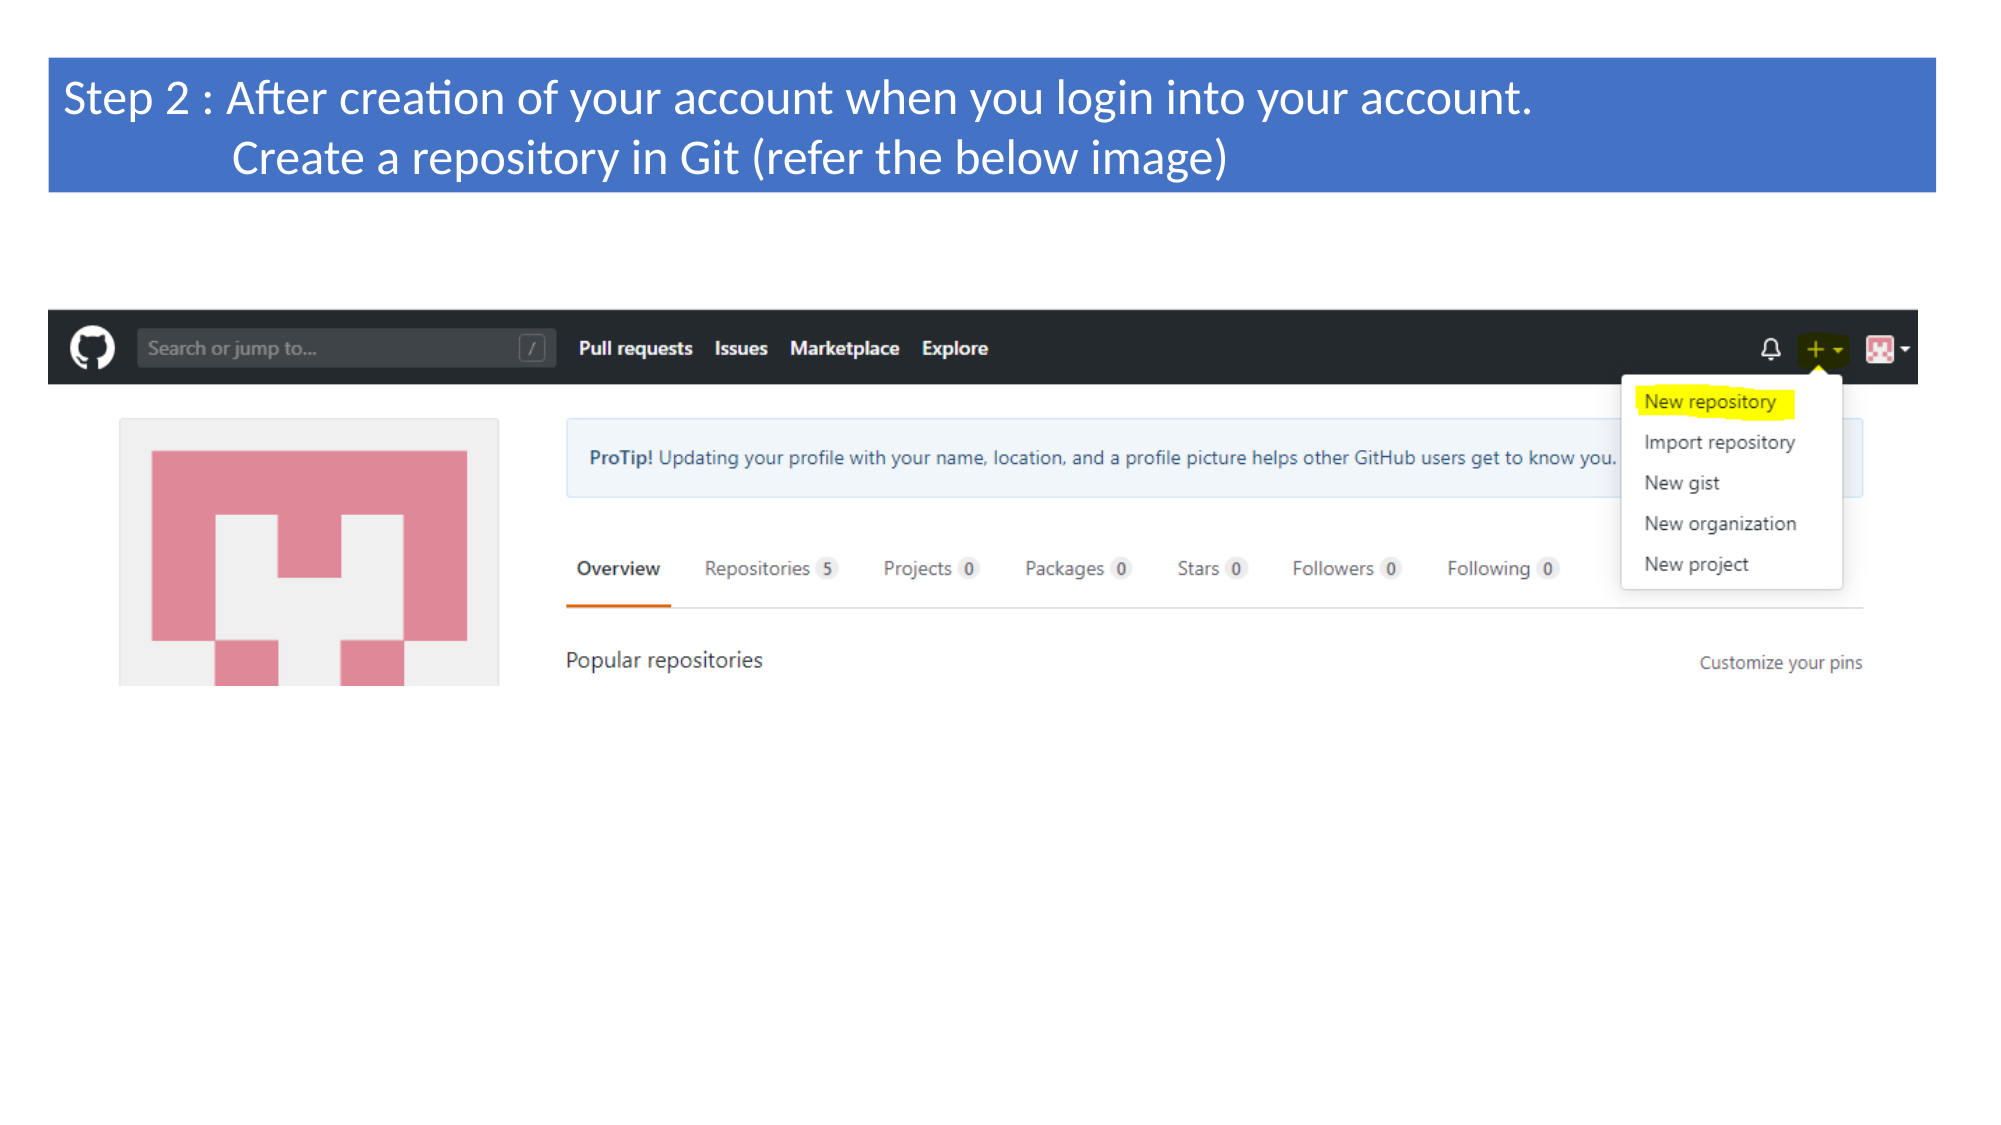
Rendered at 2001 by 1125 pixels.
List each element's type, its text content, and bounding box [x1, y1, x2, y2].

text_box Step 2 : After creation of your account when you login into your account. Create a repository in Git (refer the below image) [48, 57, 1937, 193]
picture [48, 306, 1918, 686]
